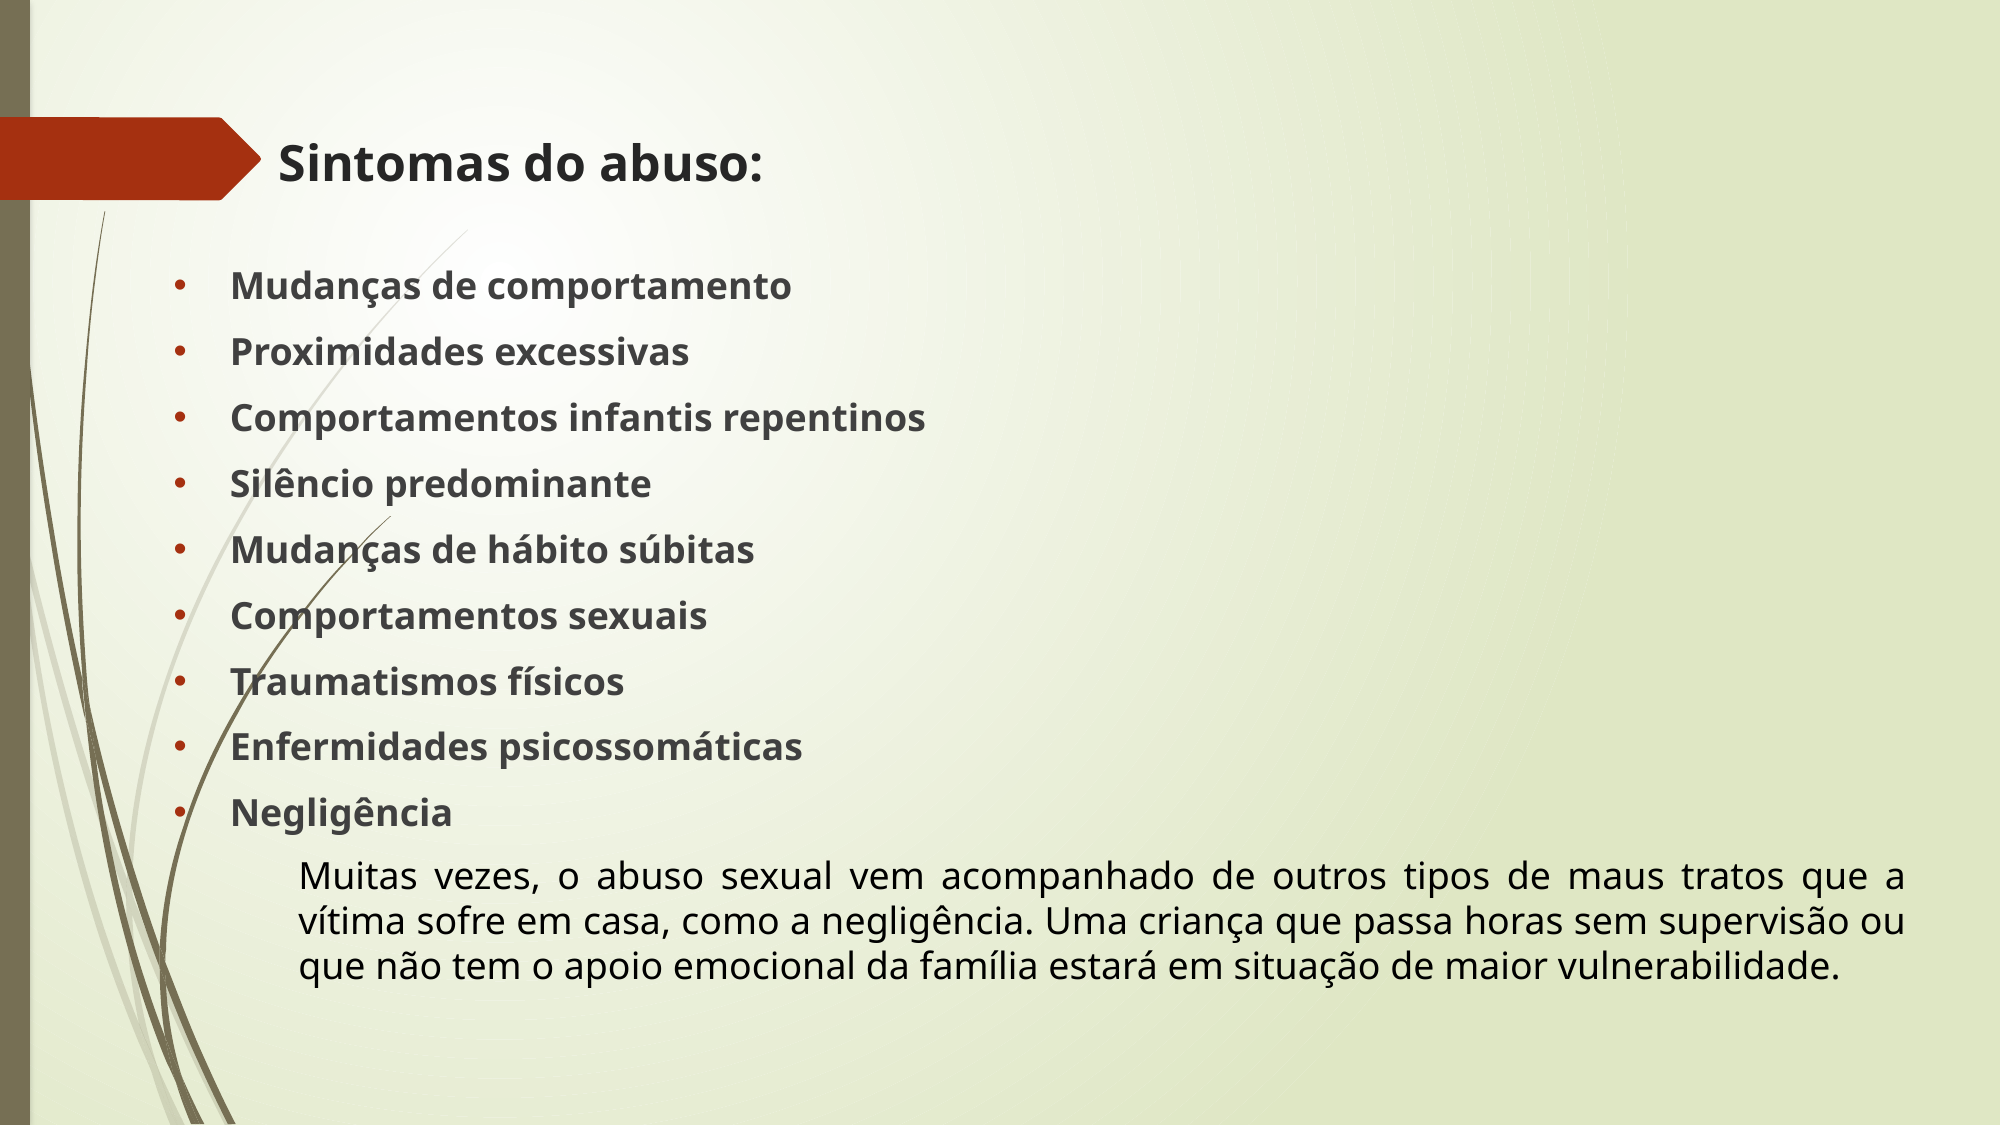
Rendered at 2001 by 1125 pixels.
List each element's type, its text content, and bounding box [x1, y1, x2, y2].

list Mudanças de comportamento Proximidades excessivas Comportamentos infantis repentinos Silêncio predominante Mudanças de hábito súbitas Comportamentos sexuais Traumatismos físicos Enfermidades psicossomáticas Negligência [158, 254, 1888, 970]
text_box Muitas vezes, o abuso sexual vem acompanhado de outros tipos de maus tratos que a vítima sofre em casa, como a negligência. Uma criança que passa horas sem supervisão ou que não tem o apoio emocional da família estará em situação de maior vulnerabilidade. [283, 844, 1923, 994]
title Sintomas do abuso: [263, 124, 1888, 254]
